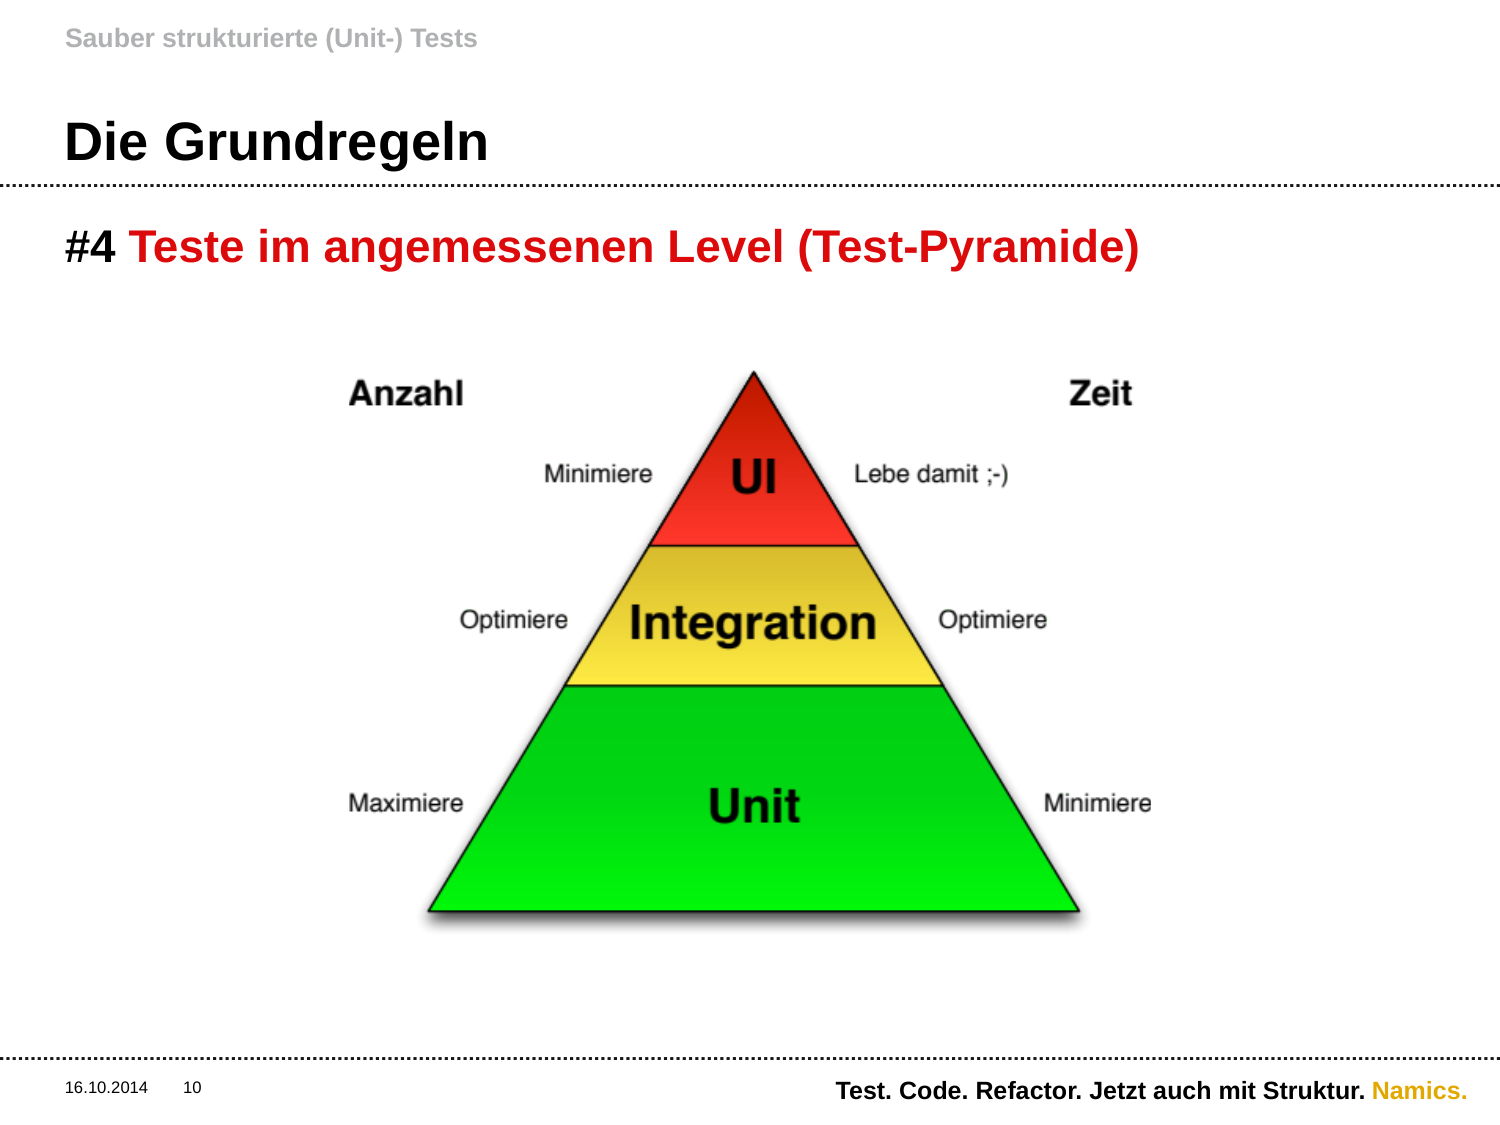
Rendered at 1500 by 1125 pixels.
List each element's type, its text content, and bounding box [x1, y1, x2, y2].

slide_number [64, 1077, 183, 1113]
list #4 Teste im angemessenen Level (Test-Pyramide) [64, 211, 1365, 1039]
list Sauber strukturierte (Unit-) Tests [64, 17, 1365, 54]
title Die Grundregeln [64, 54, 1365, 172]
slide_number 10 [183, 1077, 302, 1113]
picture [348, 356, 1152, 941]
footer Test. Code. Refactor. Jetzt auch mit Struktur. [331, 1067, 1367, 1113]
